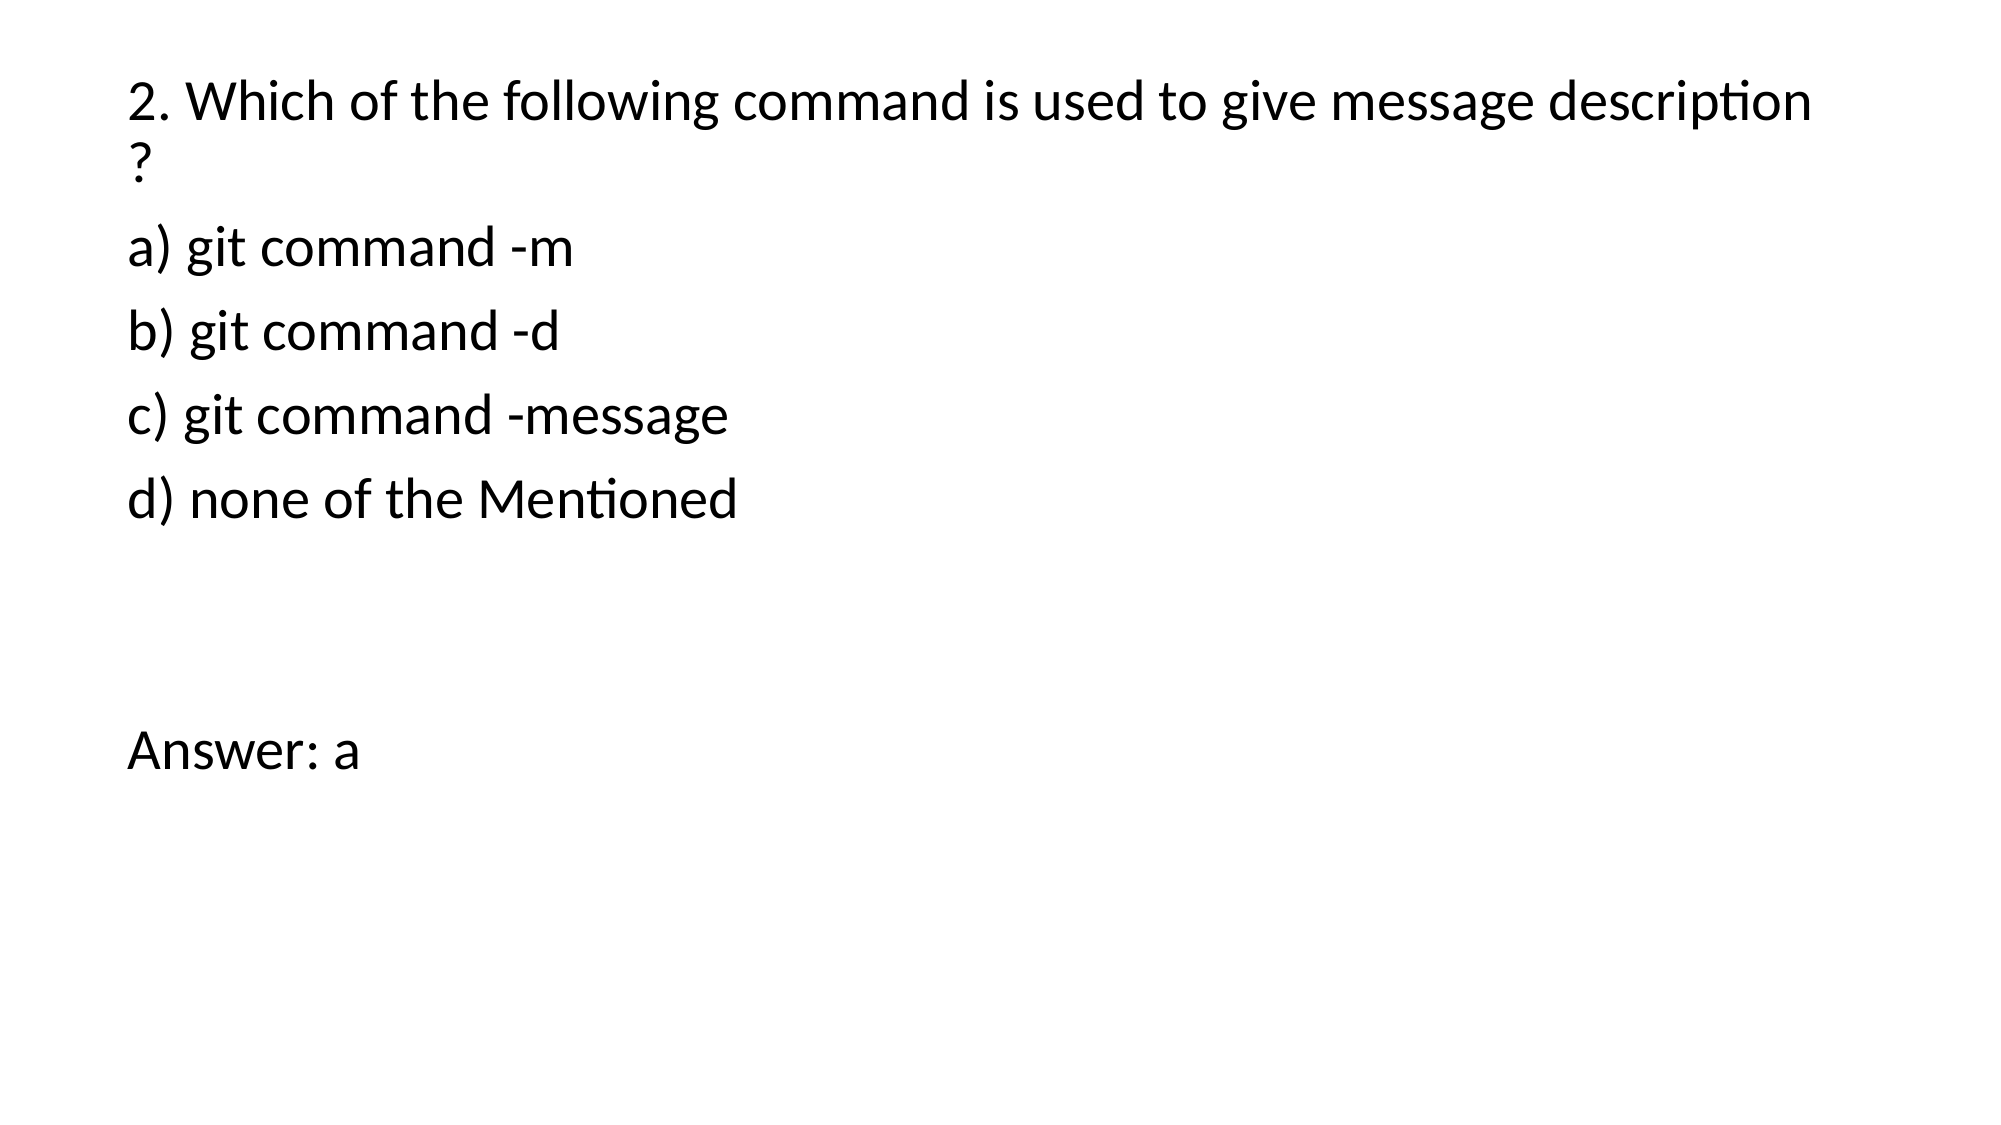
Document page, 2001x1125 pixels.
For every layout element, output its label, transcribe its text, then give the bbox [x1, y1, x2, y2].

list 2. Which of the following command is used to give message description ? a) git command -m b) git command -d c) git command -message d) none of the Mentioned Answer: a [112, 62, 1838, 1042]
